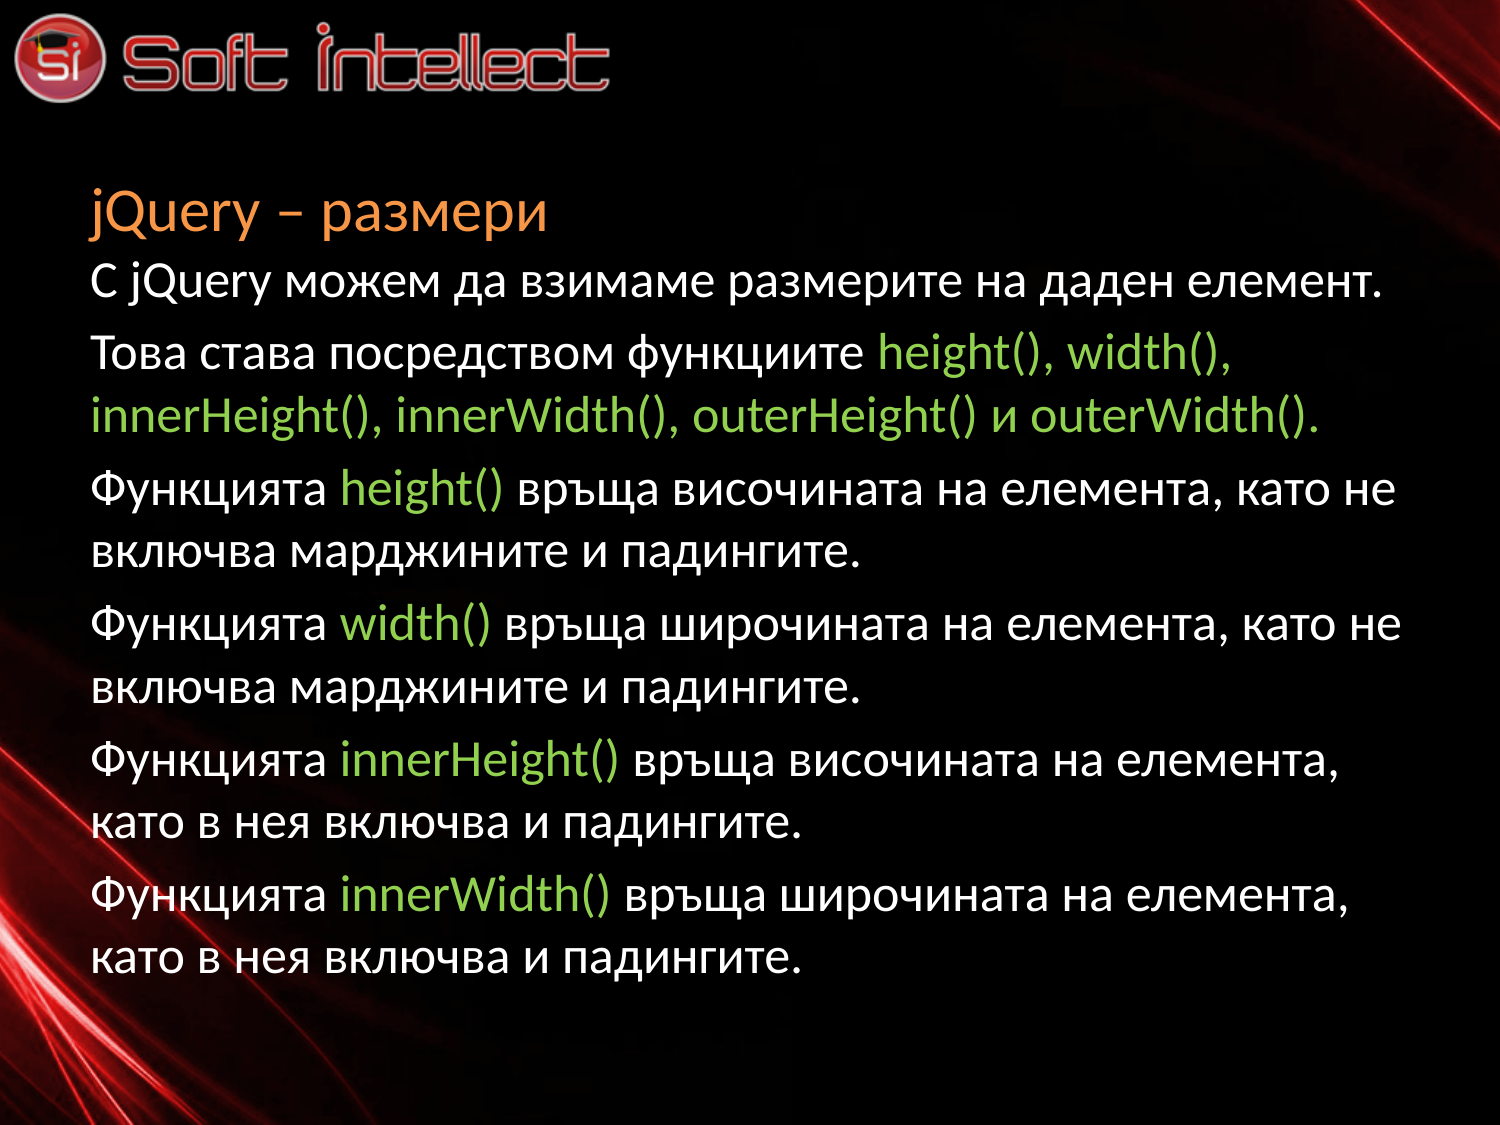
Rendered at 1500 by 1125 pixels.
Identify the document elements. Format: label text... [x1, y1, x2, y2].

list С jQuery можем да взимаме размерите на даден елемент. Това става посредством функциите height(), width(), innerHeight(), innerWidth(), outerHeight() и outerWidth(). Функцията height() връща височината на елемента, като не включва марджините и падингите. Функцията width() връща широчината на елемента, като не включва марджините и падингите. Функцията innerHeight() връща височината на елемента, като в нея включва и падингите. Функцията innerWidth() връща широчината на елемента, като в нея включва и падингите. [75, 237, 1425, 1063]
picture [0, 0, 1500, 1125]
title jQuery – размери [75, 112, 1488, 300]
